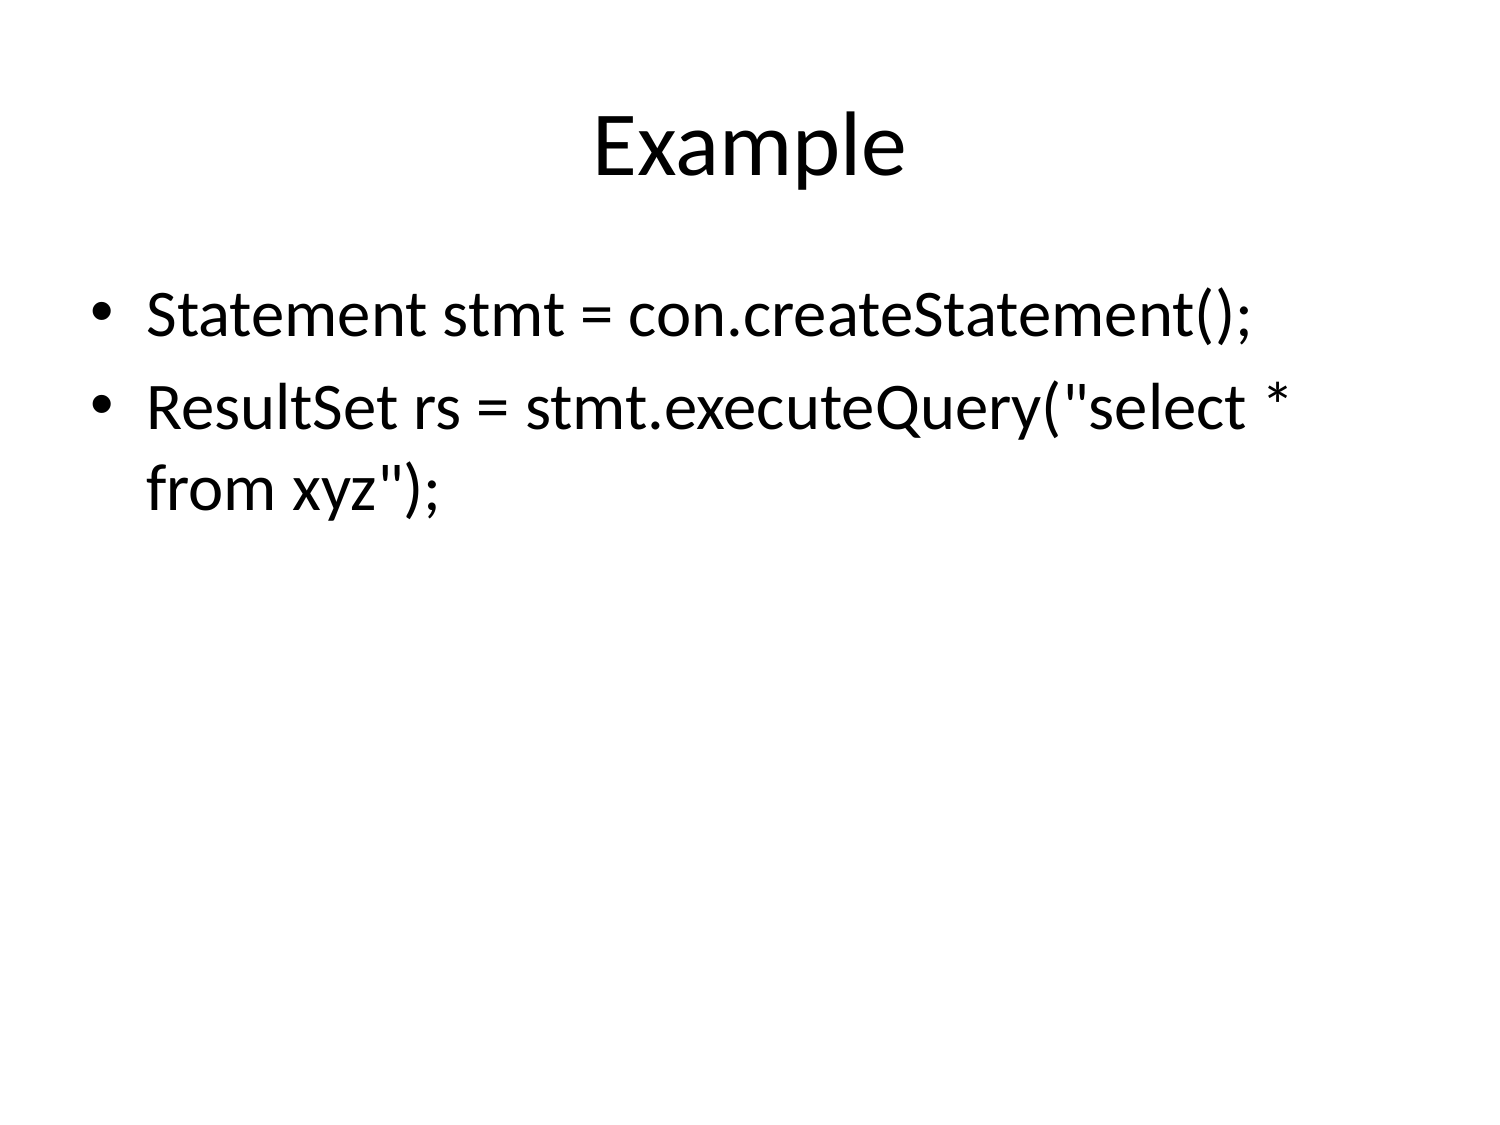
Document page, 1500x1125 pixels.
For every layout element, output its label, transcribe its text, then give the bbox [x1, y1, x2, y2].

list Statement stmt = con.createStatement(); ResultSet rs = stmt.executeQuery("select * from xyz"); [75, 262, 1425, 1005]
title Example [75, 45, 1425, 233]
